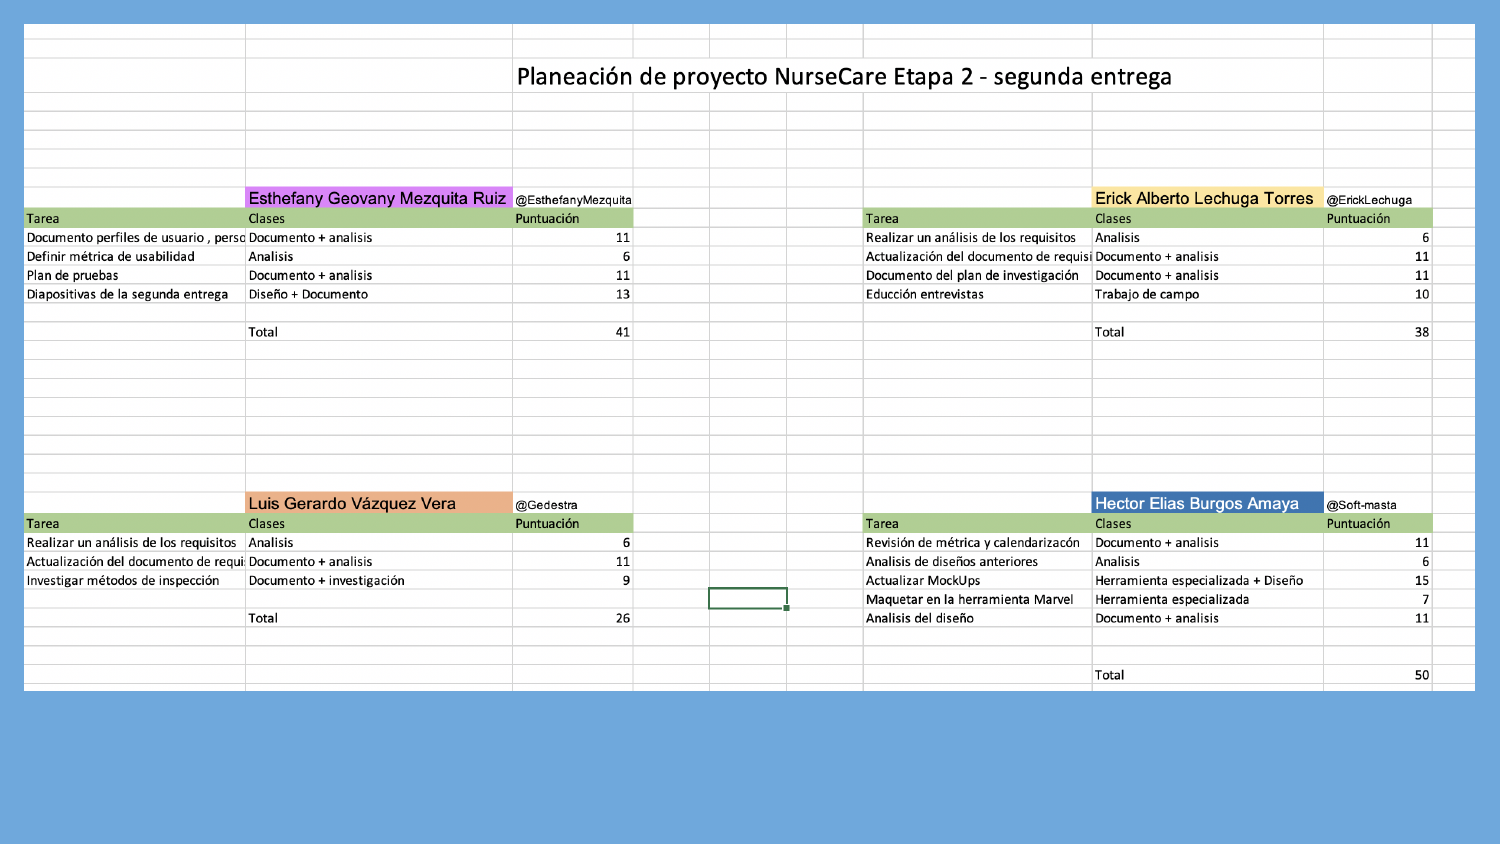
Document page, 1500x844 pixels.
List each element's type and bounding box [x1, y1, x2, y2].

picture [24, 24, 1476, 691]
